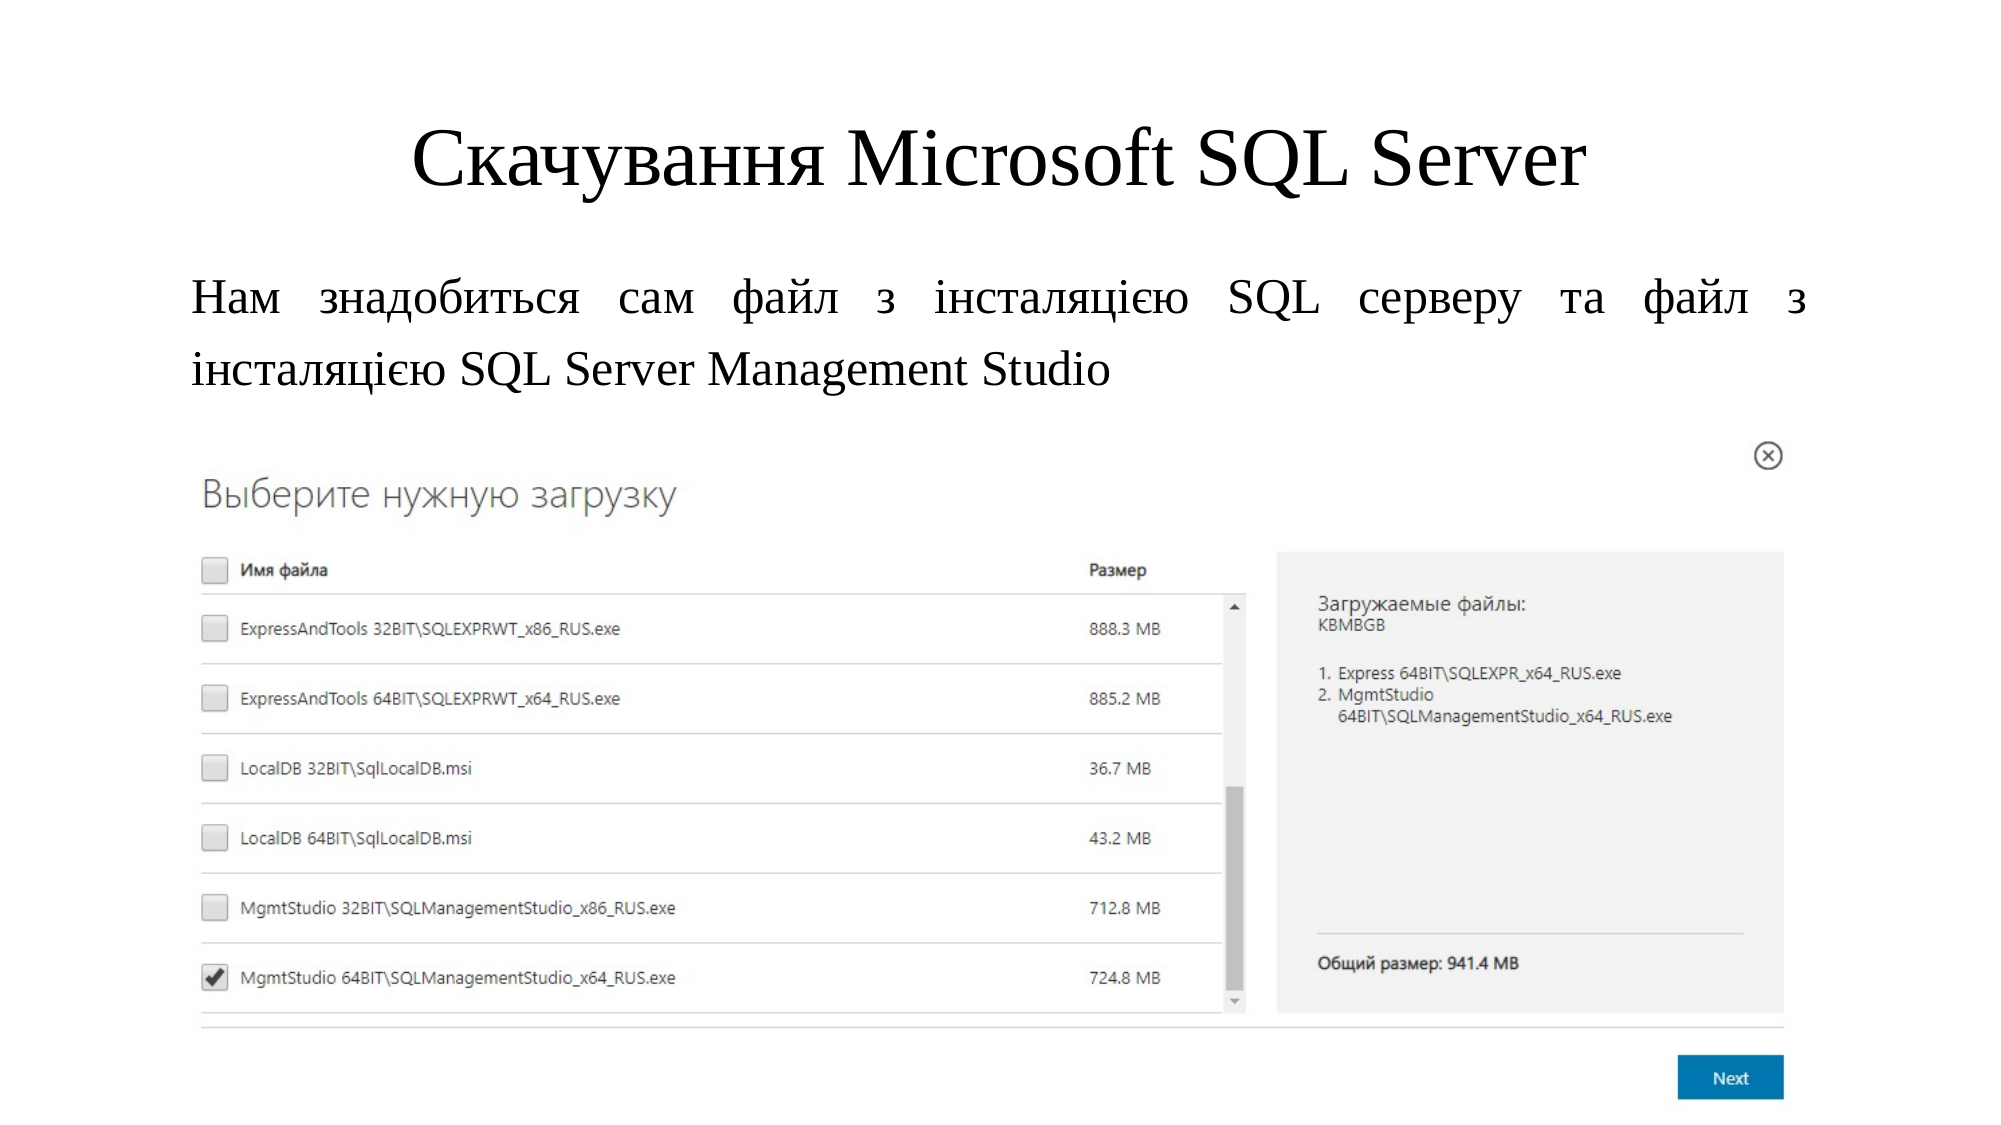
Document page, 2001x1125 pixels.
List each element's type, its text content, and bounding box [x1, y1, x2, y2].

title Скачування Microsoft SQL Server [249, 107, 1750, 212]
picture [160, 427, 1839, 1125]
subtitle Нам знадобиться сам файл з інсталяцією SQL серверу та файл з інсталяцією SQL Server Management Studio [176, 244, 1824, 427]
